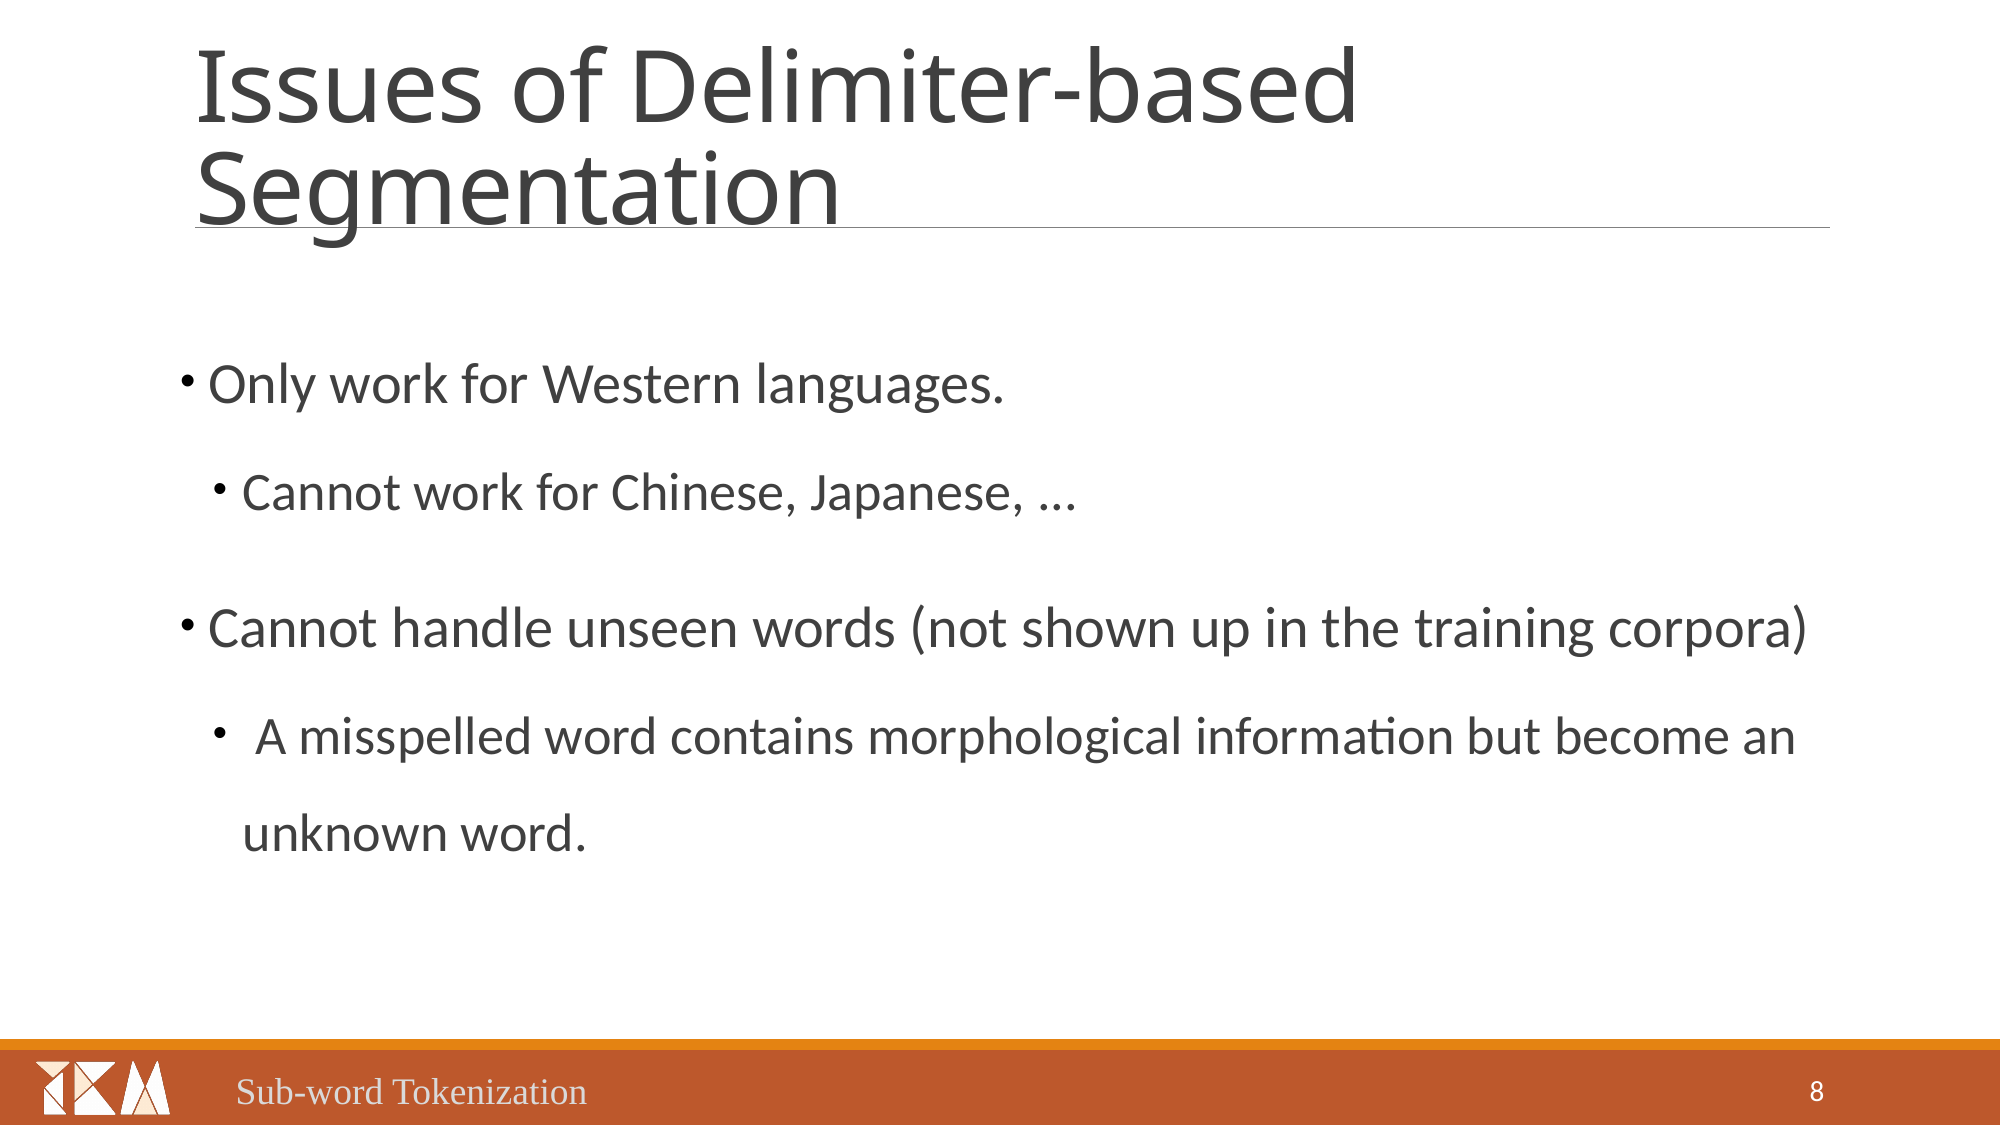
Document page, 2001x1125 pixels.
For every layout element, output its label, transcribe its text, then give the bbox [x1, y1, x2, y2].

list Only work for Western languages. Cannot work for Chinese, Japanese, ... Cannot handle unseen words (not shown up in the training corpora) A misspelled word contains morphological information but become an unknown word. [180, 302, 1830, 963]
text_box Sub-word Tokenization [220, 1059, 1263, 1120]
slide_number 8 [1624, 1059, 1840, 1120]
title Issues of Delimiter-based Segmentation [180, 58, 1830, 228]
picture [36, 1061, 170, 1115]
